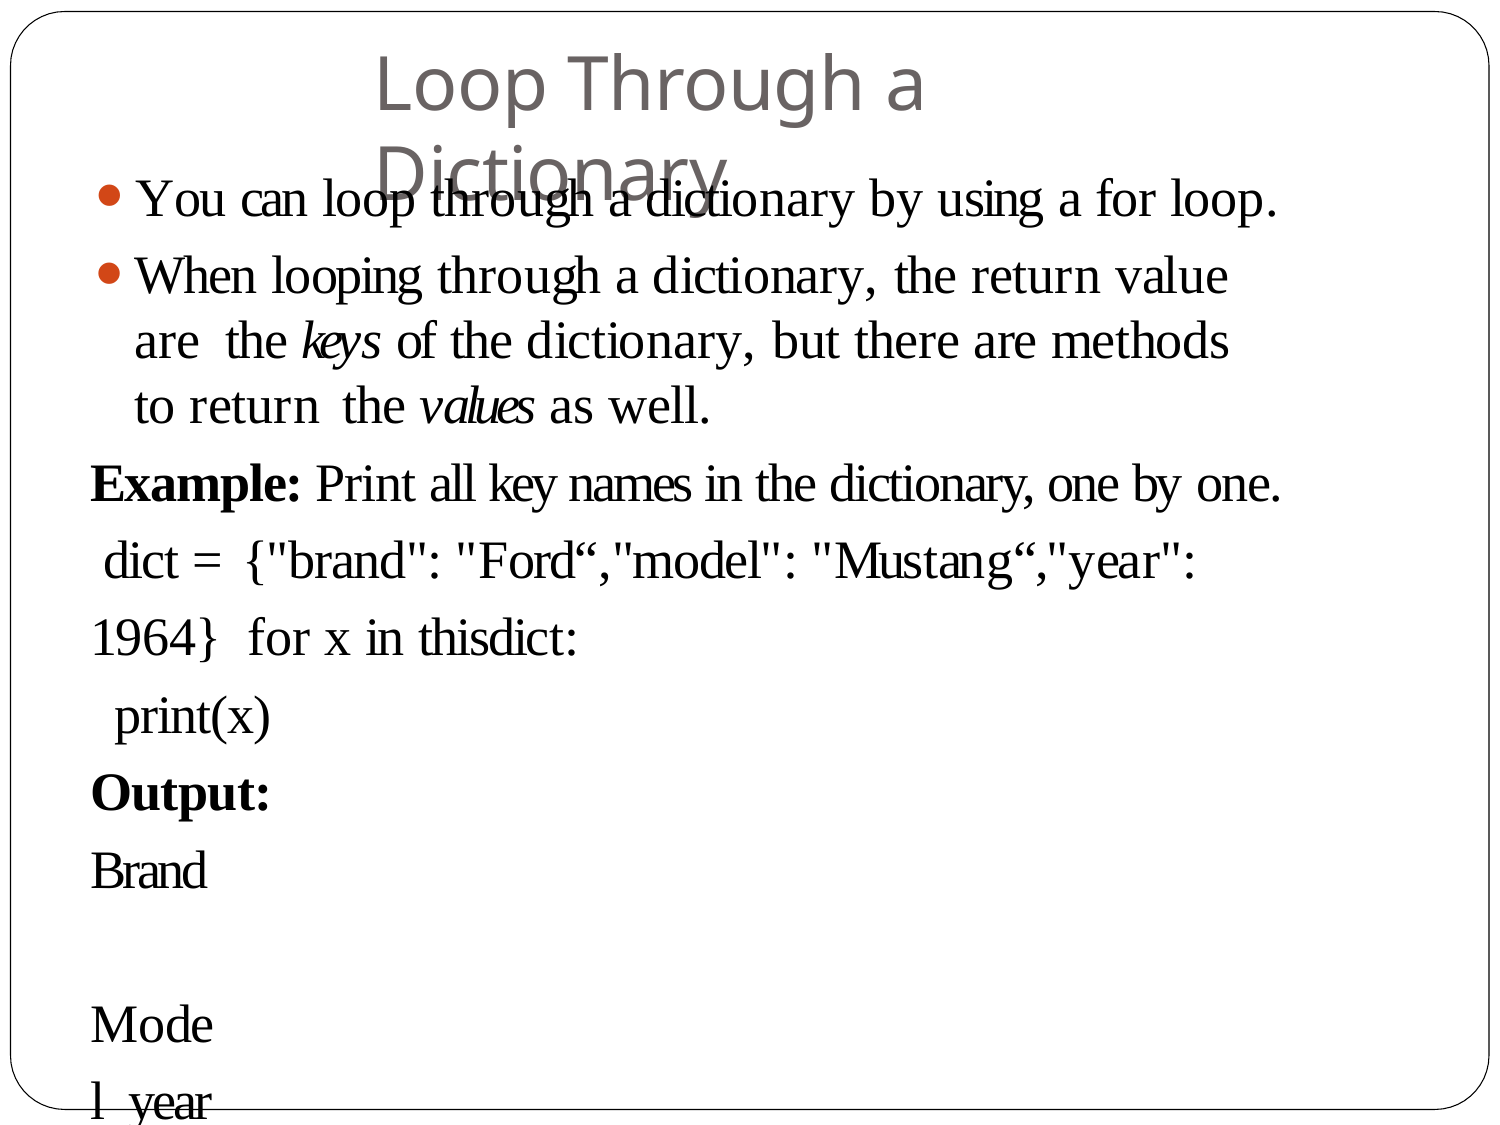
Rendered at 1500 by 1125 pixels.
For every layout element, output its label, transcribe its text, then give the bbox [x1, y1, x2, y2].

title Loop Through a Dictionary [371, 33, 1203, 147]
text_box You can loop through a dictionary by using a for loop. When looping through a dictionary, the return value are the keys of the dictionary, but there are methods to return the values as well. Example: Print all key names in the dictionary, one by one. dict = {"brand": "Ford“,"model": "Mustang“,"year": 1964} for x in thisdict: print(x) Output: Brand Model year [87, 147, 1290, 1125]
